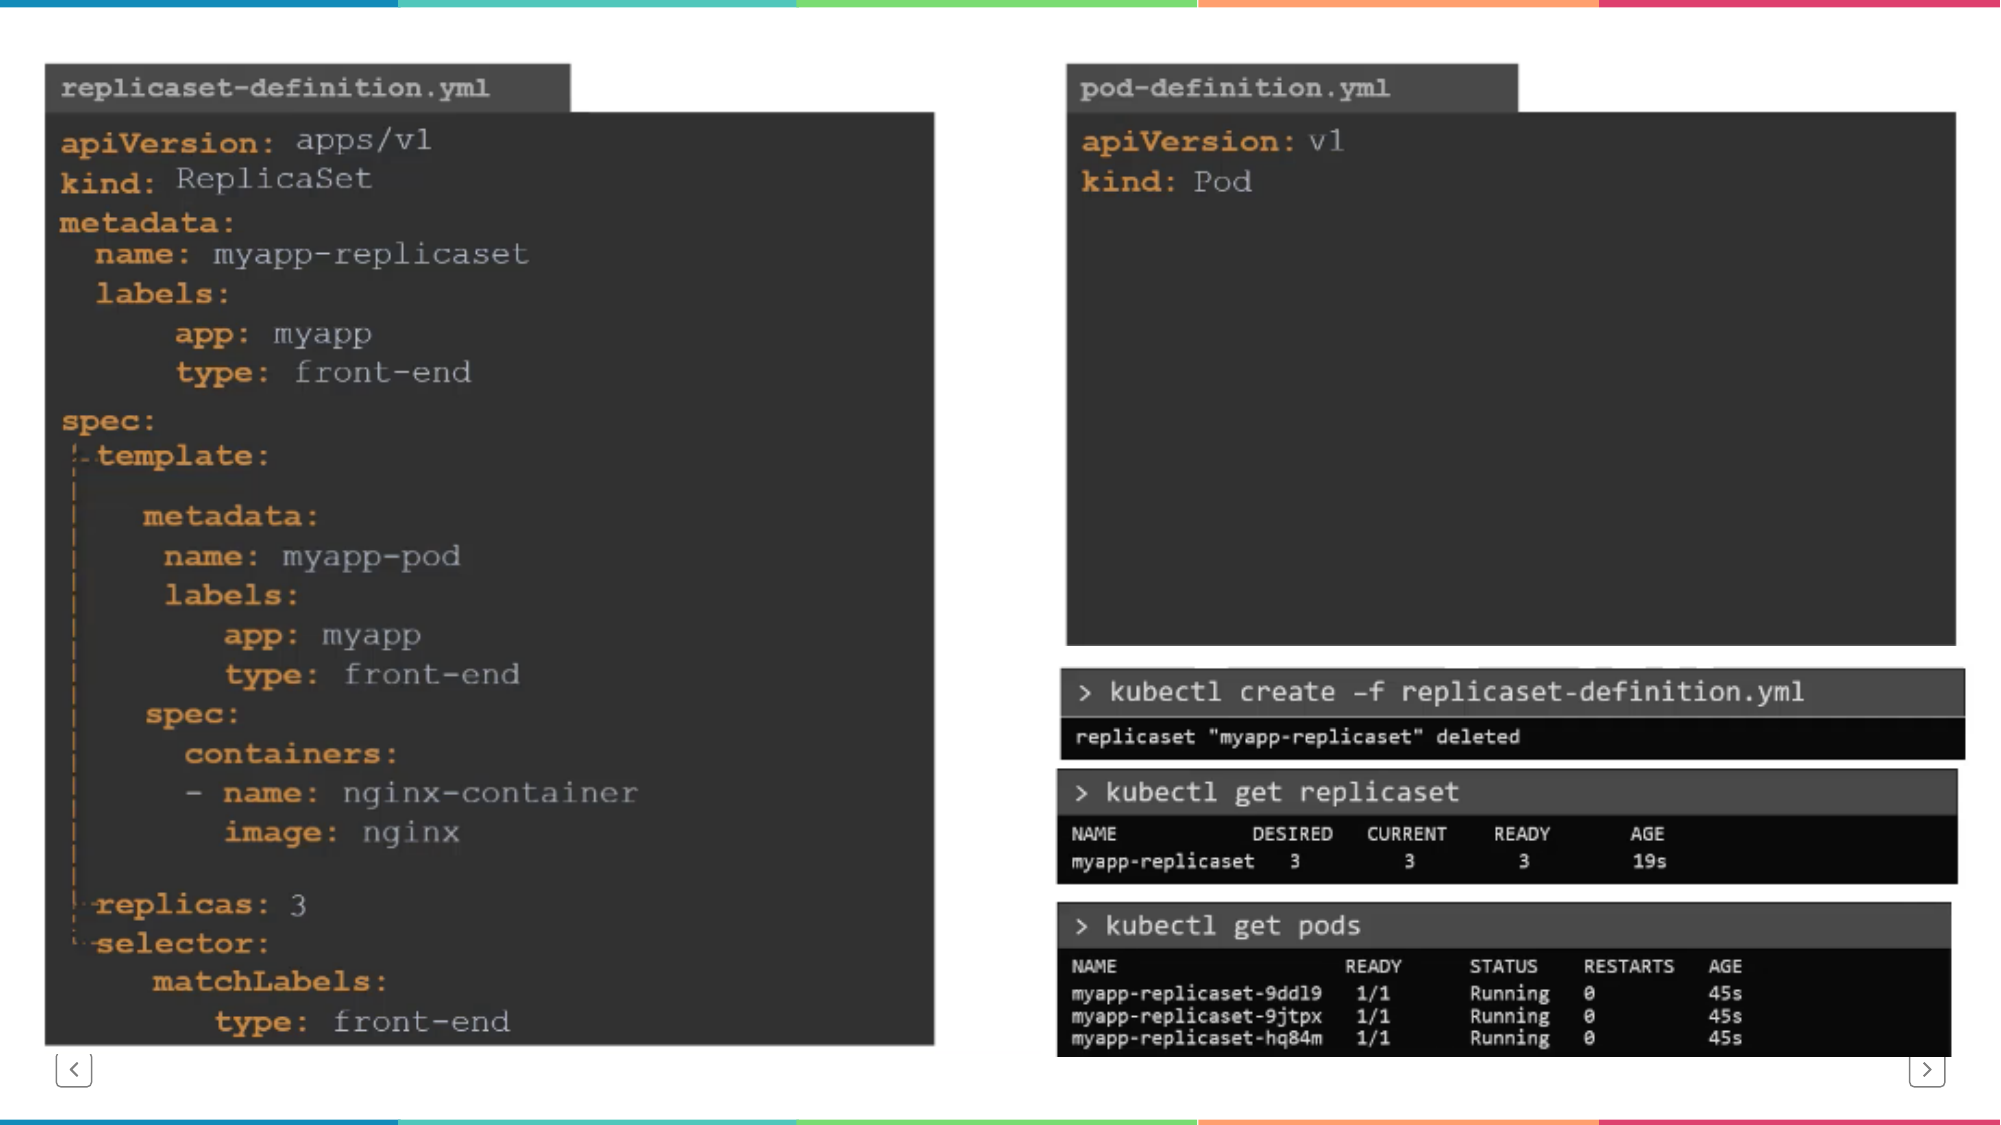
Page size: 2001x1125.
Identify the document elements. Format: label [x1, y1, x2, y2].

picture [24, 44, 1979, 1057]
